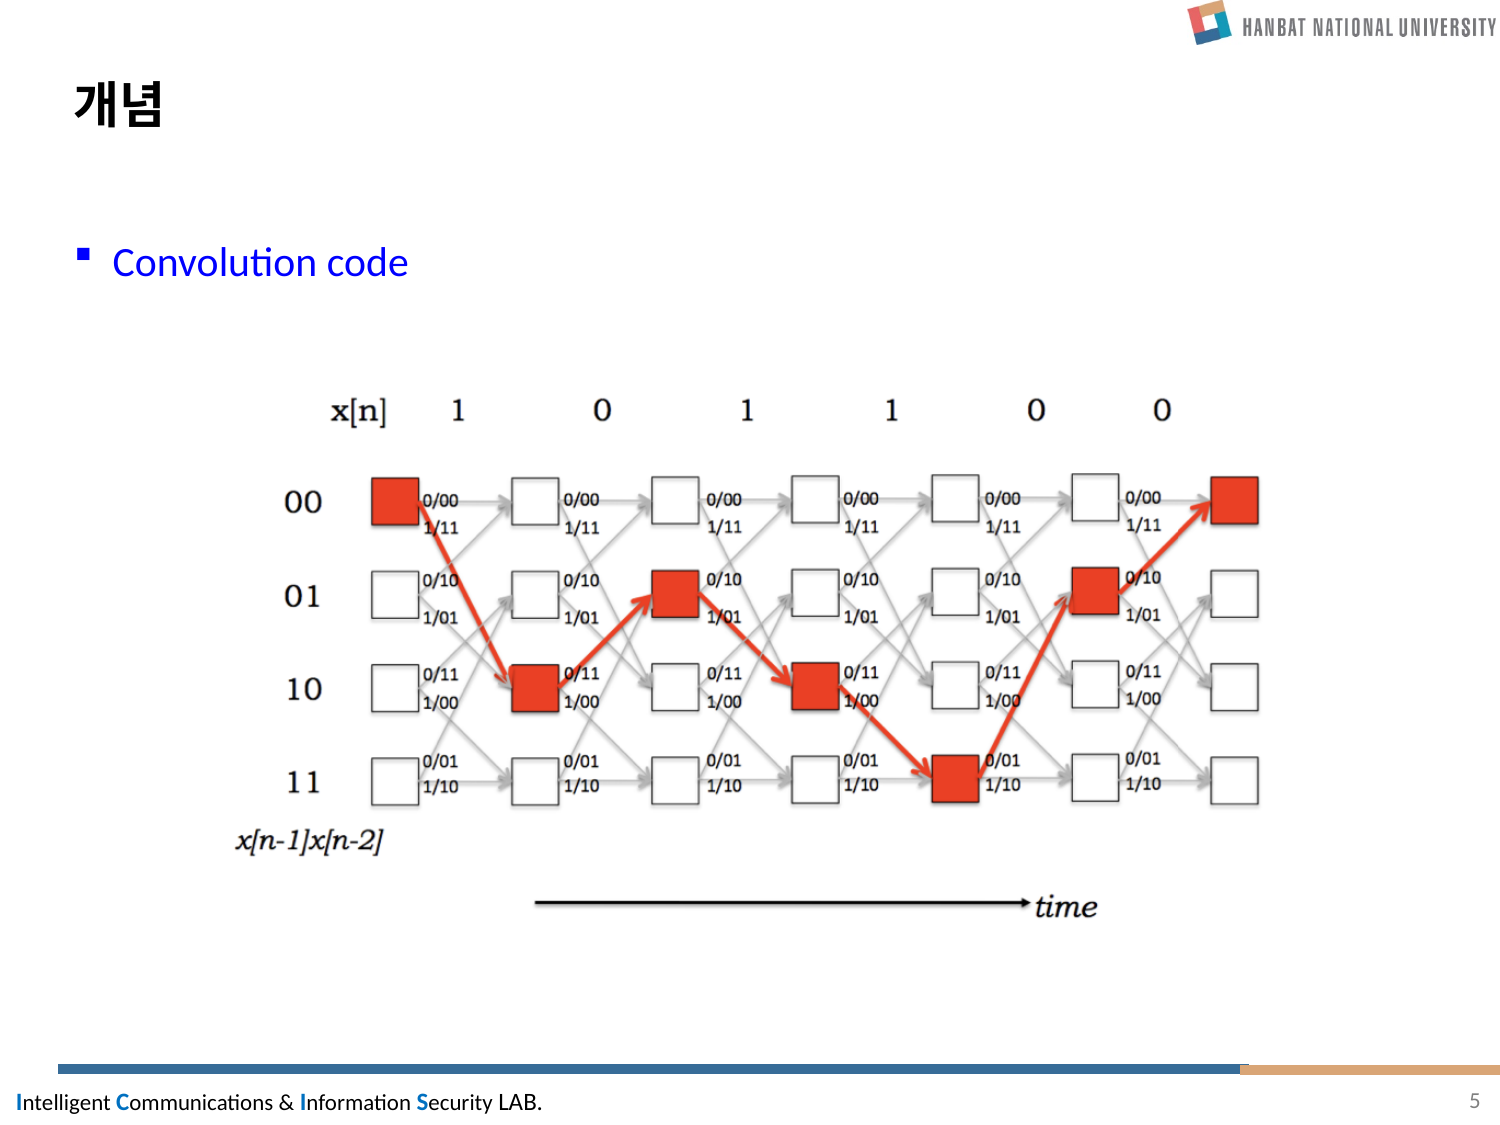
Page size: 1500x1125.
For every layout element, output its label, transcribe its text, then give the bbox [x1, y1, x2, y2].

slide_number 5 [1158, 1077, 1496, 1125]
picture [208, 369, 1292, 948]
title 개념 [59, 29, 1441, 148]
list Convolution code [59, 177, 1441, 1063]
picture [1187, 0, 1496, 45]
